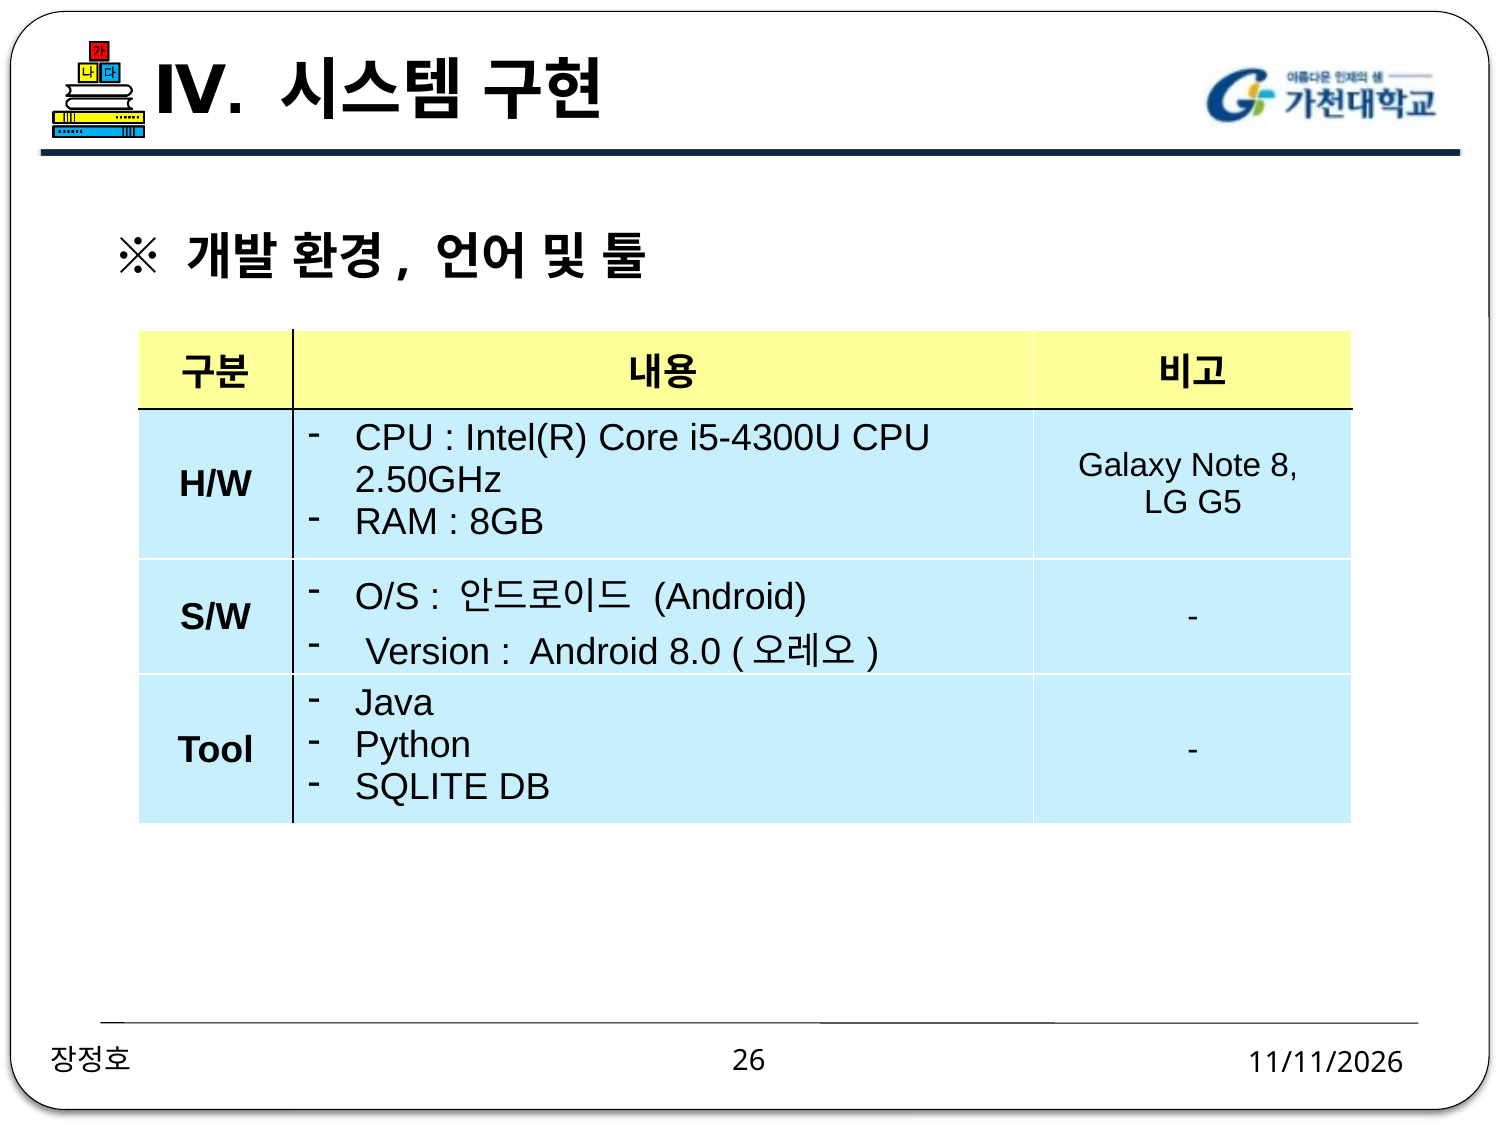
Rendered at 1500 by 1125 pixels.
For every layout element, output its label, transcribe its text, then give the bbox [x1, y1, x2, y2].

table_cell CPU : Intel(R) Core i5-4300U CPU 2.50GHz RAM : 8GB [294, 410, 1033, 558]
table_header 내용 [294, 331, 1033, 408]
table_cell S/W [139, 560, 292, 673]
table_header 구분 [139, 331, 292, 408]
picture [1202, 51, 1461, 138]
table_cell Java Python SQLITE DB [294, 675, 1033, 823]
table_cell - [1034, 560, 1351, 673]
table_cell H/W [139, 410, 292, 558]
picture [0, 148, 1500, 157]
text_box [129, 208, 1353, 325]
slide_number 26 [711, 1033, 787, 1099]
table_cell Galaxy Note 8, LG G5 [1034, 410, 1351, 558]
picture [51, 39, 145, 139]
table_cell - [1034, 675, 1351, 823]
table_header 비고 [1034, 331, 1351, 408]
text_box Ⅳ. 시스템 구현 [146, 39, 1449, 135]
text_box ※ 개발 환경, 언어 및 툴 [98, 216, 1156, 292]
table_cell Tool [139, 675, 292, 823]
footer 장정호 [36, 1020, 686, 1096]
table_cell O/S : 안드로이드 (Android) Version : Android 8.0 (오레오) [294, 560, 1033, 673]
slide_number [1012, 1032, 1419, 1103]
